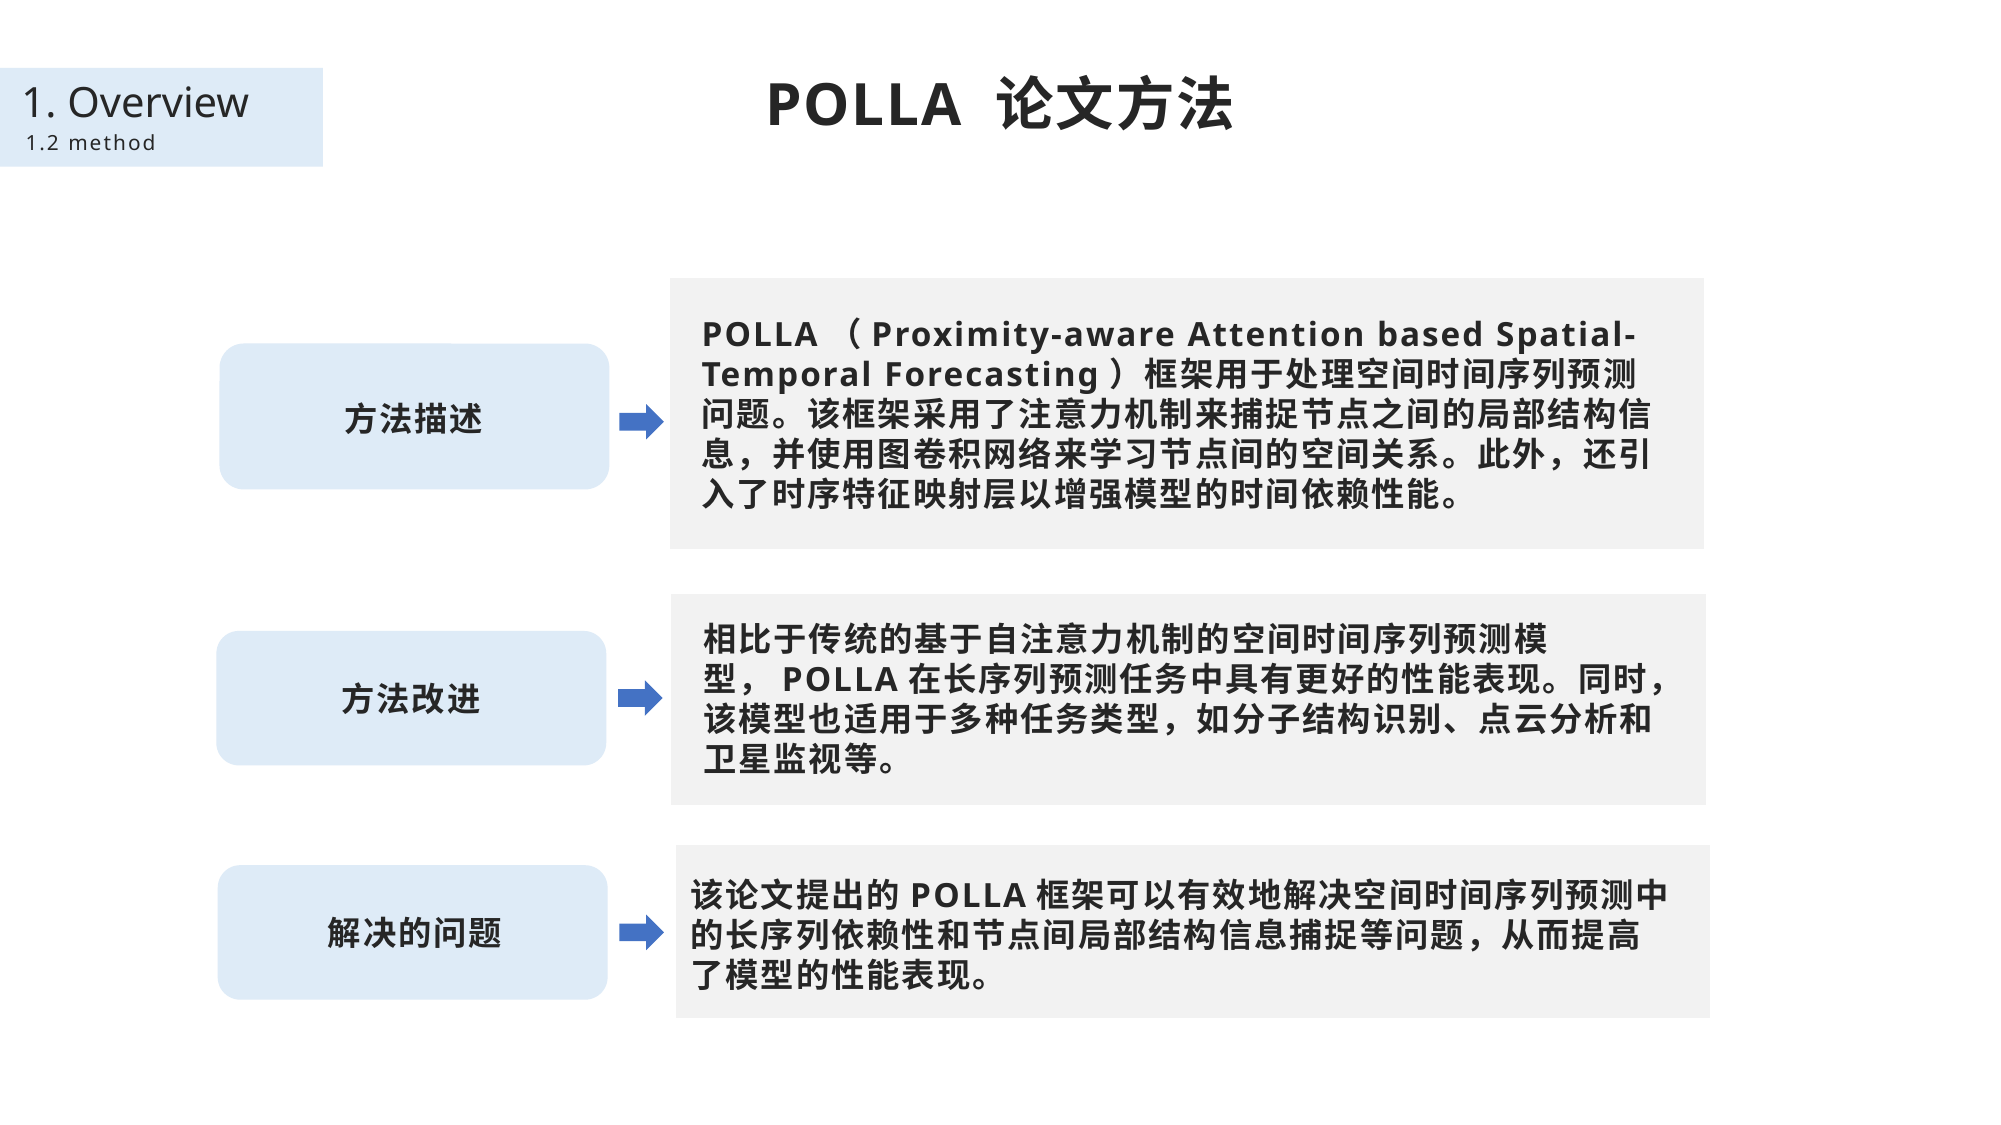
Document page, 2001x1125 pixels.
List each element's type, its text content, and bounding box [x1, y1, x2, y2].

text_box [0, 67, 323, 167]
text_box [617, 677, 665, 719]
text_box 方法描述 [221, 391, 607, 446]
text_box [675, 844, 1711, 1019]
text_box [216, 864, 609, 1001]
text_box [618, 401, 666, 442]
text_box [670, 593, 1707, 806]
text_box 相比于传统的基于自注意力机制的空间时间序列预测模型，POLLA在长序列预测任务中具有更好的性能表现。同时，该模型也适用于多种任务类型，如分子结构识别、点云分析和卫星监视等。 [688, 611, 1706, 786]
text_box 该论文提出的POLLA框架可以有效地解决空间时间序列预测中的长序列依赖性和节点间局部结构信息捕捉等问题，从而提高了模型的性能表现。 [675, 866, 1693, 1002]
text_box [618, 912, 666, 953]
text_box POLLA（Proximity-aware Attention based Spatial-Temporal Forecasting）框架用于处理空间时间序列预测问题。该框架采用了注意力机制来捕捉节点之间的局部结构信息，并使用图卷积网络来学习节点间的空间关系。此外，还引入了时序特征映射层以增强模型的时间依赖性能。 [686, 306, 1687, 521]
text_box 方法改进 [218, 670, 604, 725]
text_box POLLA 论文方法 [648, 100, 1352, 145]
text_box 解决的问题 [222, 904, 608, 960]
text_box [669, 277, 1705, 550]
text_box [218, 342, 611, 491]
text_box [215, 629, 608, 767]
